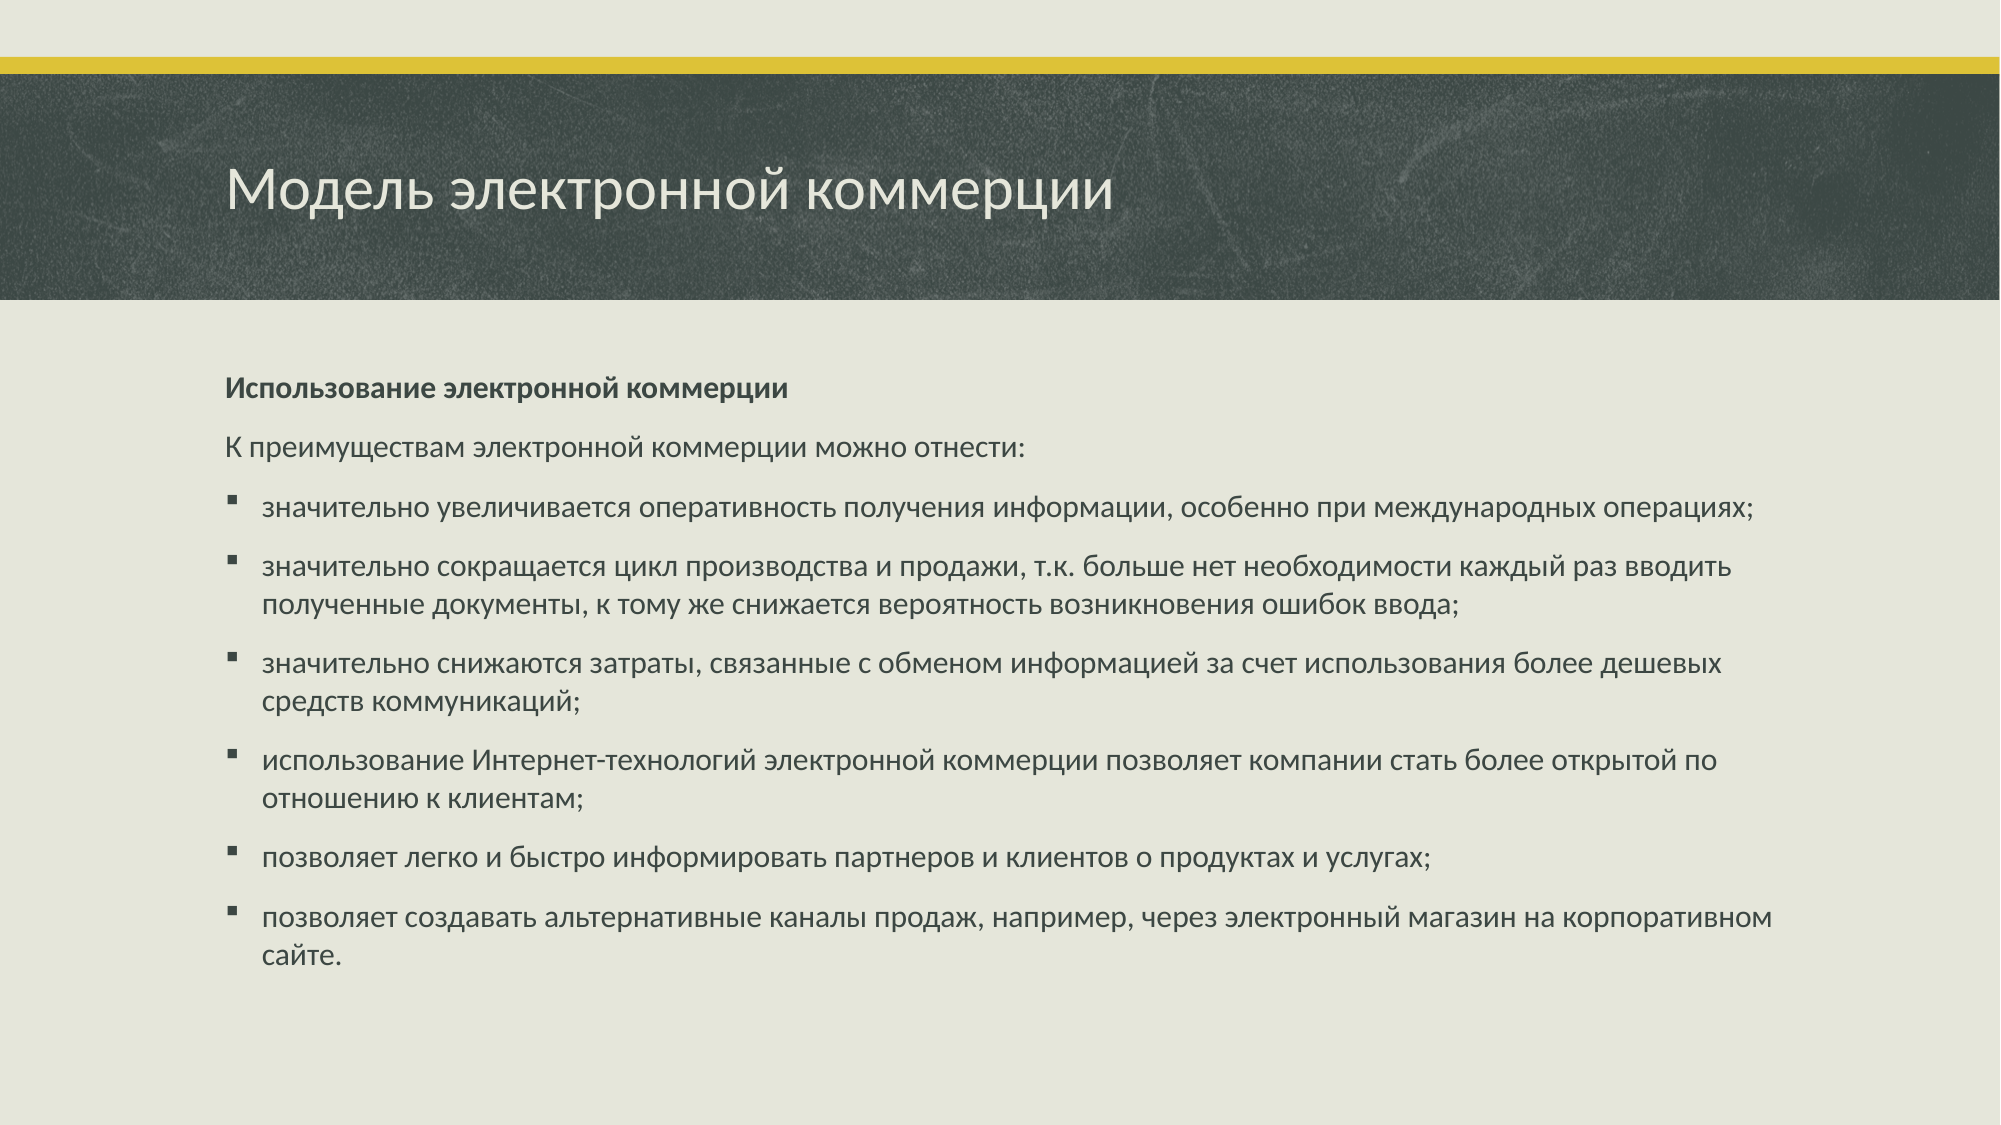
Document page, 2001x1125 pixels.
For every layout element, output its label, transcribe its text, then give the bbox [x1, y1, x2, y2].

picture [0, 74, 2000, 300]
title Модель электронной коммерции [210, 76, 1790, 300]
list Использование электронной коммерции К преимуществам электронной коммерции можно отнести: значительно увеличивается оперативность получения информации, особенно при международных операциях; значительно сокращается цикл производства и продажи, т.к. больше нет необходимости каждый раз вводить полученные документы, к тому же снижается вероятность возникновения ошибок ввода; значительно снижаются затраты, связанные с обменом информацией за счет использования более дешевых средств коммуникаций; использование Интернет-технологий электронной коммерции позволяет компании стать более открытой по отношению к клиентам; позволяет легко и быстро информировать партнеров и клиентов о продуктах и услугах; позволяет создавать альтернативные каналы продаж, например, через электронный магазин на корпоративном сайте. [210, 359, 1790, 1014]
